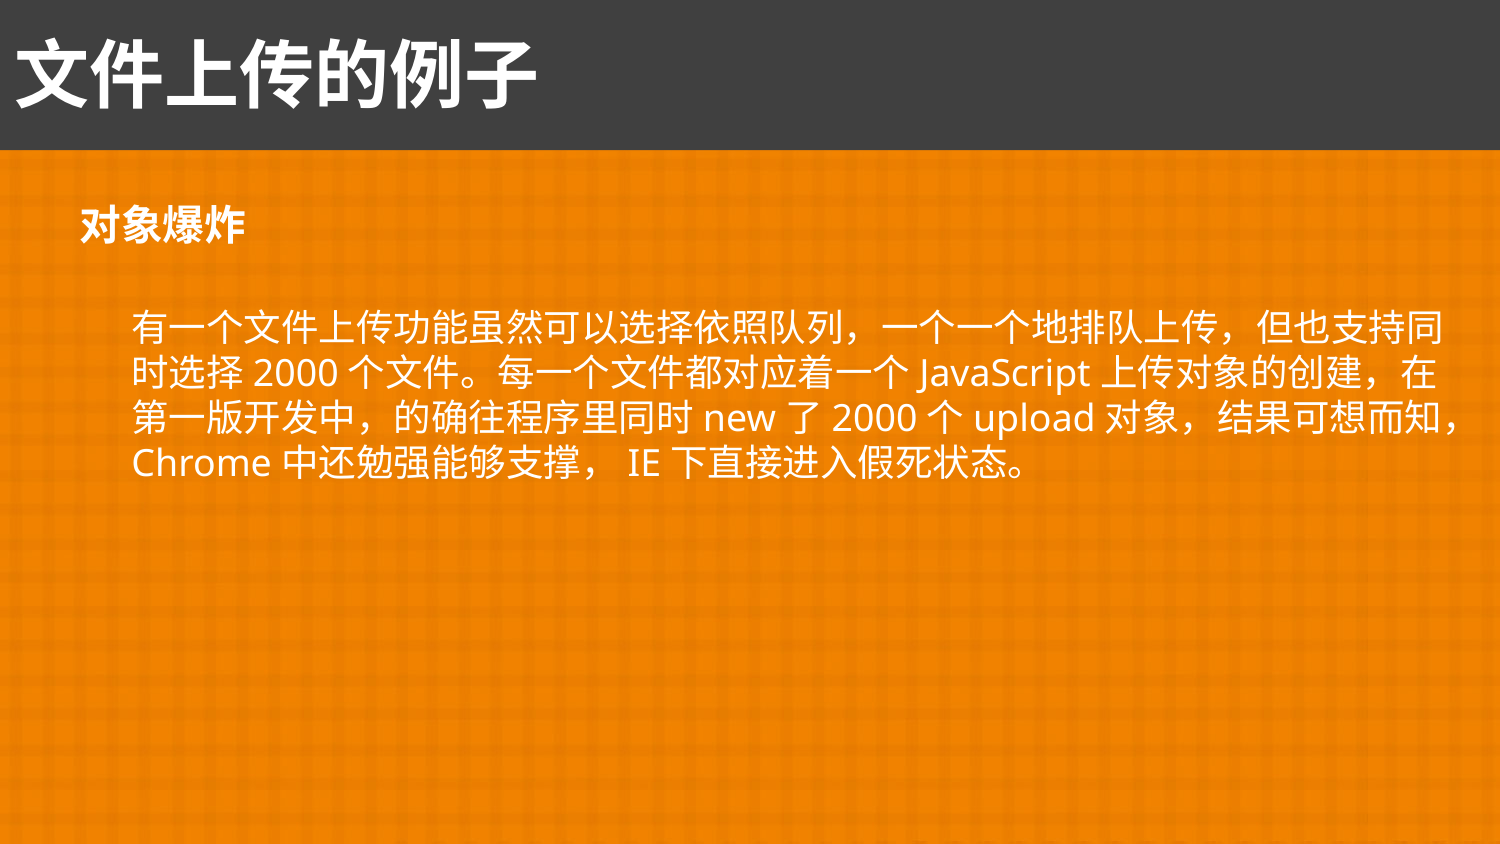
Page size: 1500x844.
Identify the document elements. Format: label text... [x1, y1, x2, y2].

picture [0, 151, 1500, 844]
list 对象爆炸 [64, 185, 1459, 262]
list 有一个文件上传功能虽然可以选择依照队列，一个一个地排队上传，但也支持同时选择2000个文件。每一个文件都对应着一个JavaScript上传对象的创建，在第一版开发中，的确往程序里同时new了2000个upload对象，结果可想而知，Chrome中还勉强能够支撑，IE下直接进入假死状态。 [66, 296, 1461, 788]
title 文件上传的例子 [0, 0, 1500, 146]
